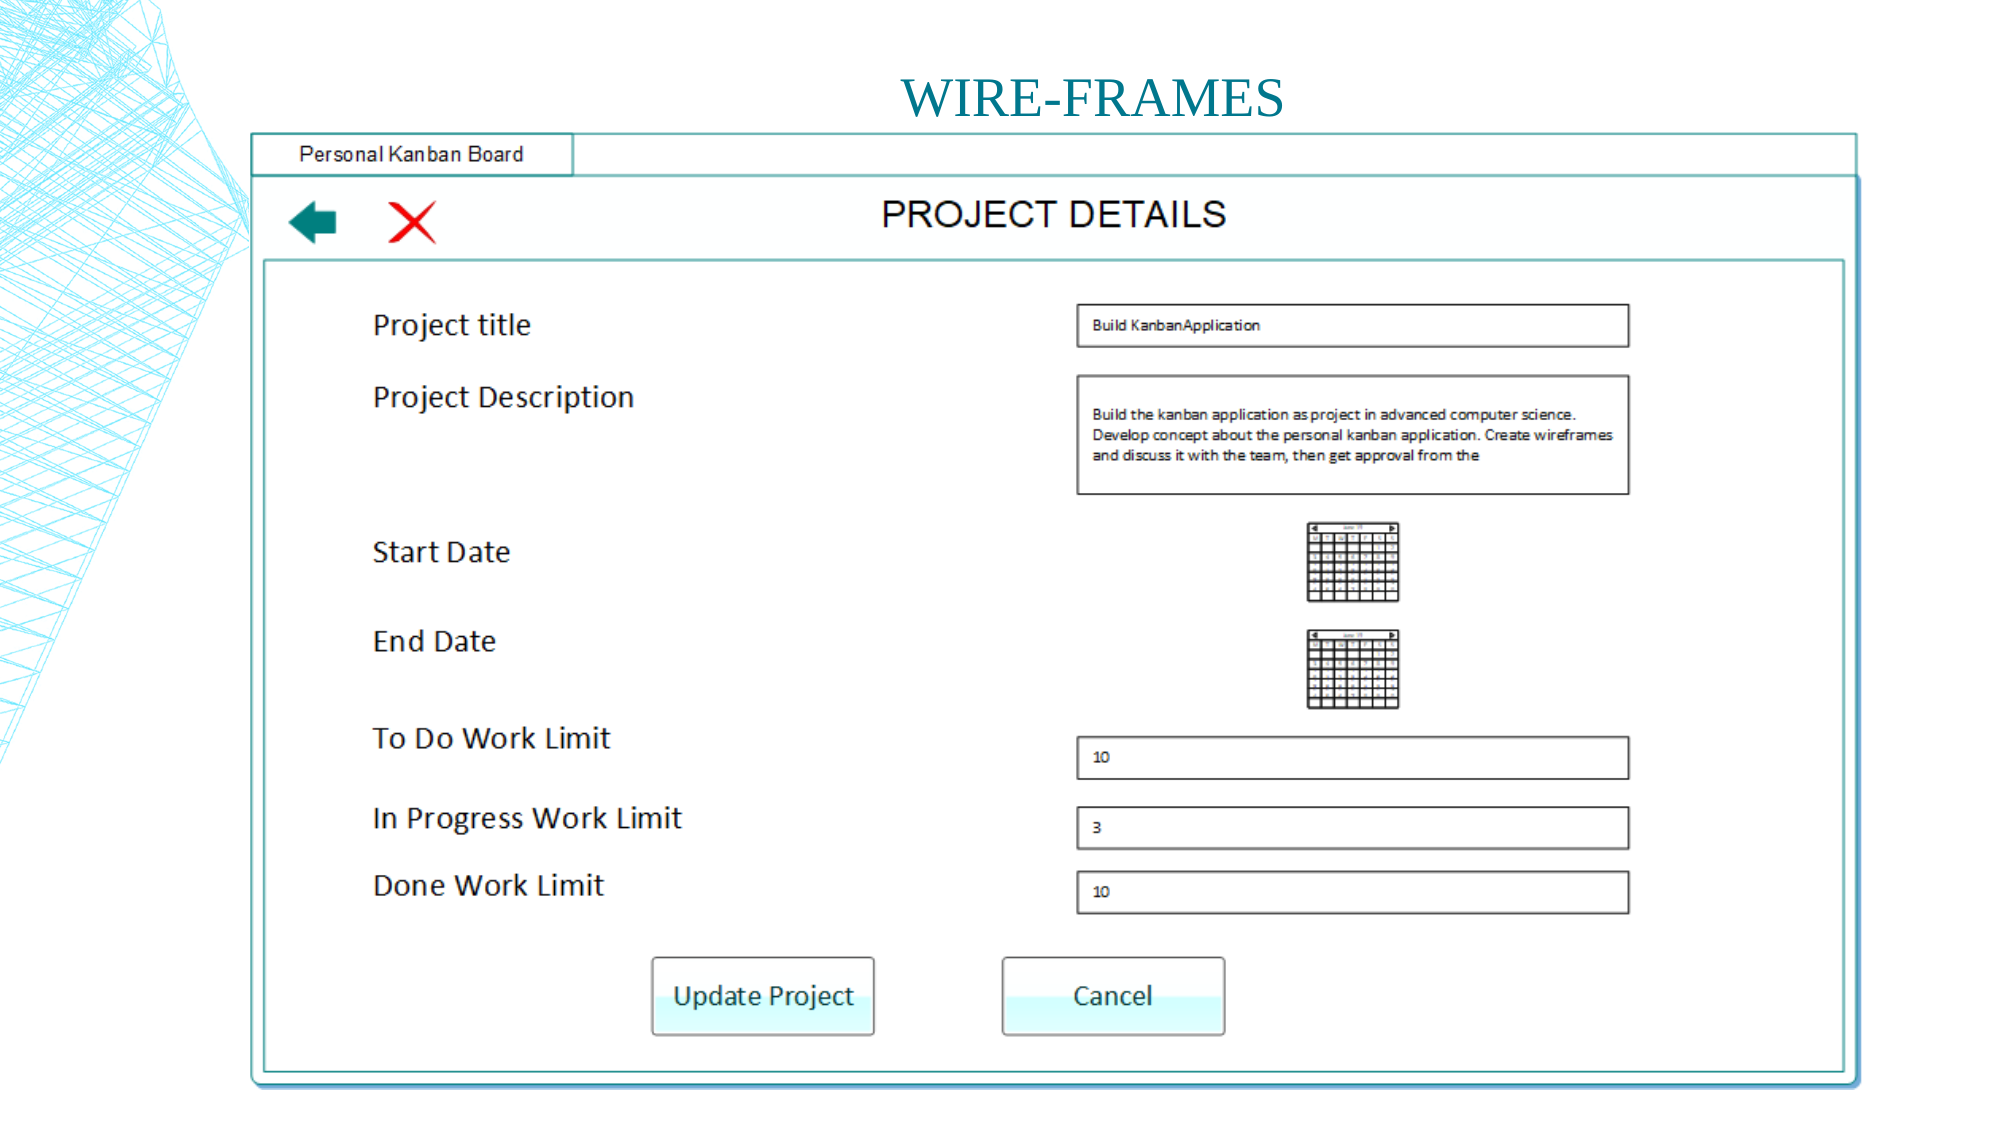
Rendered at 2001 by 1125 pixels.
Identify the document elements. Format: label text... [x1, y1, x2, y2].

title Wire-frames [324, 62, 1863, 132]
picture [0, 0, 2001, 1125]
